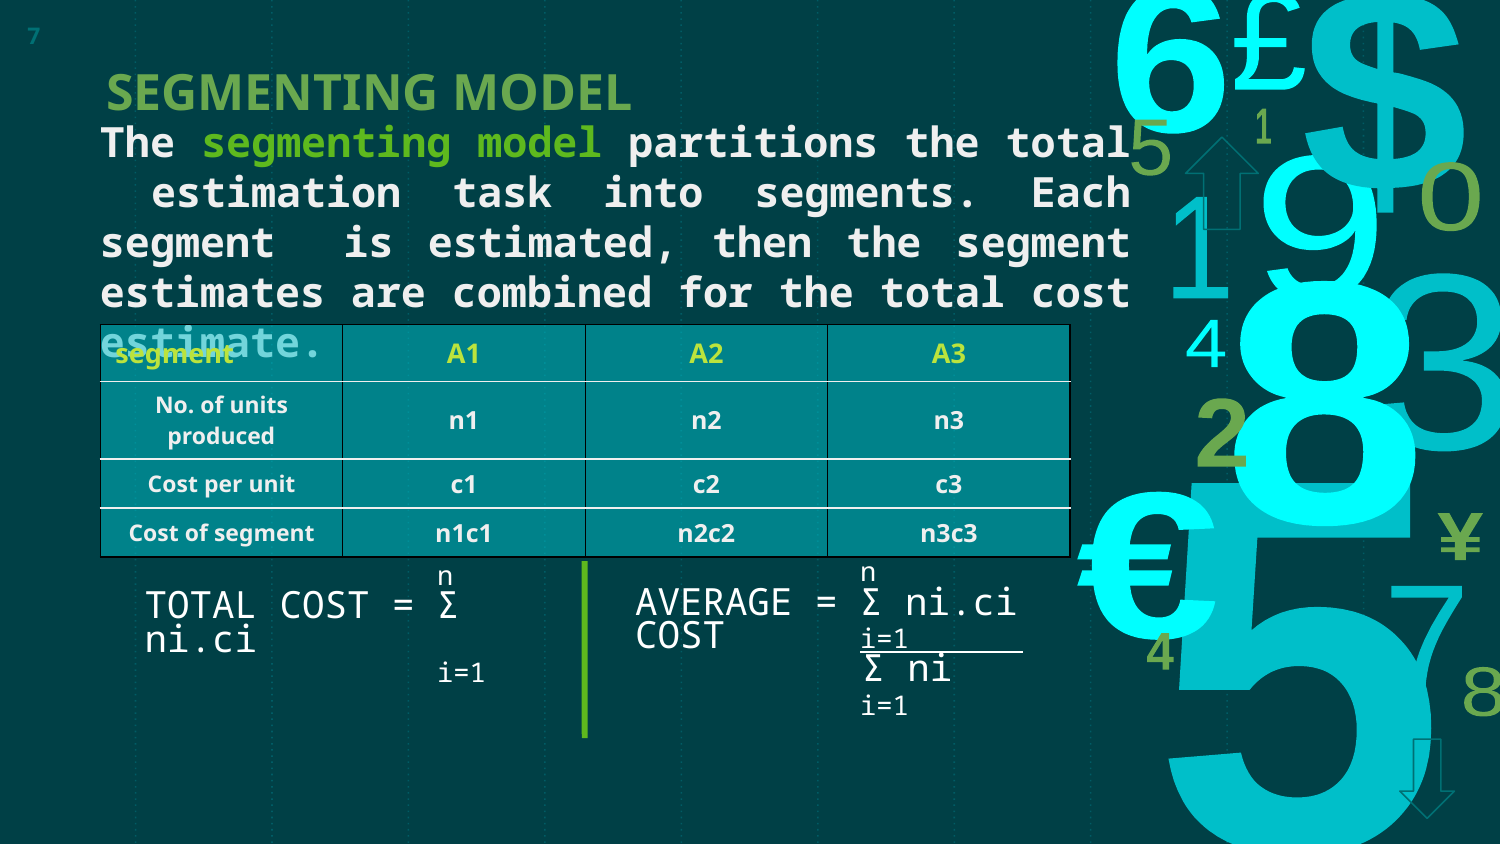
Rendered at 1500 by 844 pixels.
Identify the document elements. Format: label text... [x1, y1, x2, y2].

table_header segment [101, 325, 342, 381]
table_cell c1 [343, 460, 585, 507]
table_cell n1c1 [343, 509, 585, 556]
title SEGMENTING MODEL [91, 21, 1062, 100]
table_cell Cost per unit [101, 460, 342, 507]
table_cell Cost of segment [101, 509, 342, 556]
table_cell n1 [343, 382, 585, 458]
table_cell c3 [828, 460, 1069, 507]
text_box n TOTAL COST = Σ ni.ci i=1 [129, 555, 573, 701]
table_cell No. of units produced [101, 382, 342, 458]
table_cell c2 [586, 460, 827, 507]
table_cell n3 [828, 382, 1069, 458]
slide_number <number> [12, 6, 103, 66]
table_header A2 [586, 325, 827, 381]
table_cell n2c2 [586, 509, 827, 556]
table_header A1 [343, 325, 585, 381]
table_cell n3c3 [828, 509, 1069, 556]
table_header A3 [828, 325, 1069, 381]
list The segmenting model partitions the total estimation task into segments. Each segment is estimated, then the segment estimates are combined for the total cost estimate. [85, 100, 1146, 242]
table_cell n2 [586, 382, 827, 458]
text_box n AVERAGE = Σ ni.ci COST i=1 Σ ni i=1 [620, 548, 1063, 731]
